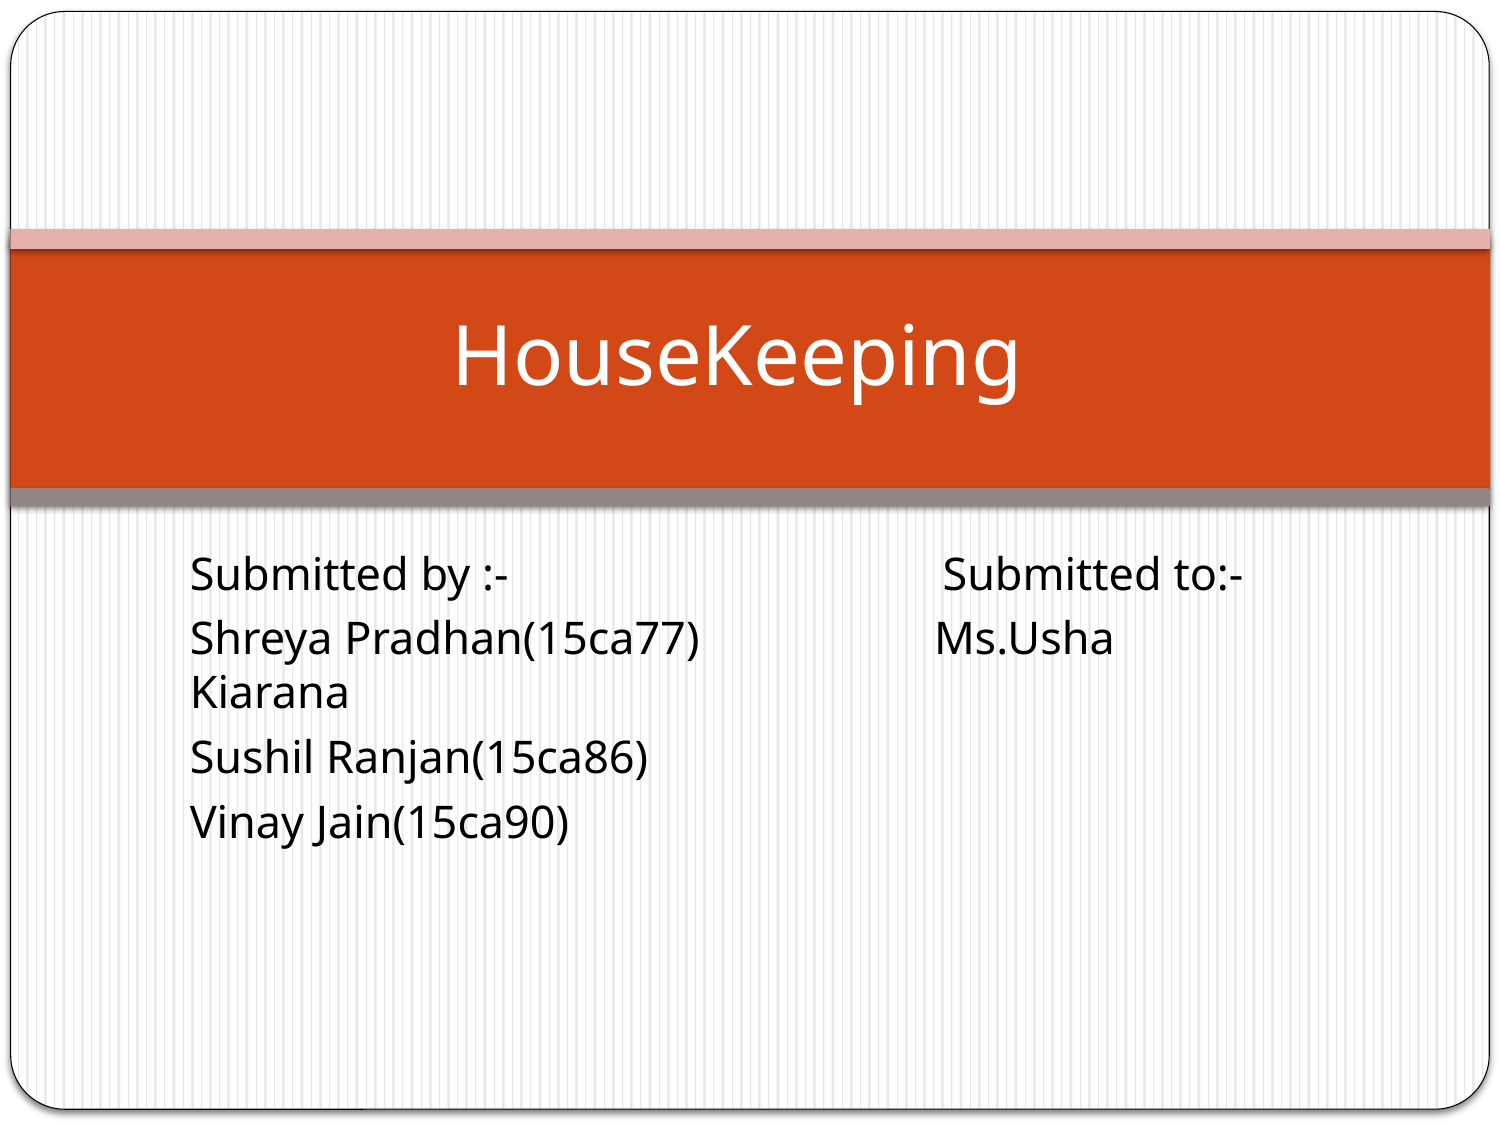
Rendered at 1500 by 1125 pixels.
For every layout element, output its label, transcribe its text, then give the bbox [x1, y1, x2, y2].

subtitle Submitted by :- Submitted to:- Shreya Pradhan(15ca77) Ms.Usha Kiarana Sushil Ranjan(15ca86) Vinay Jain(15ca90) [174, 537, 1263, 863]
title HouseKeeping [99, 224, 1375, 488]
